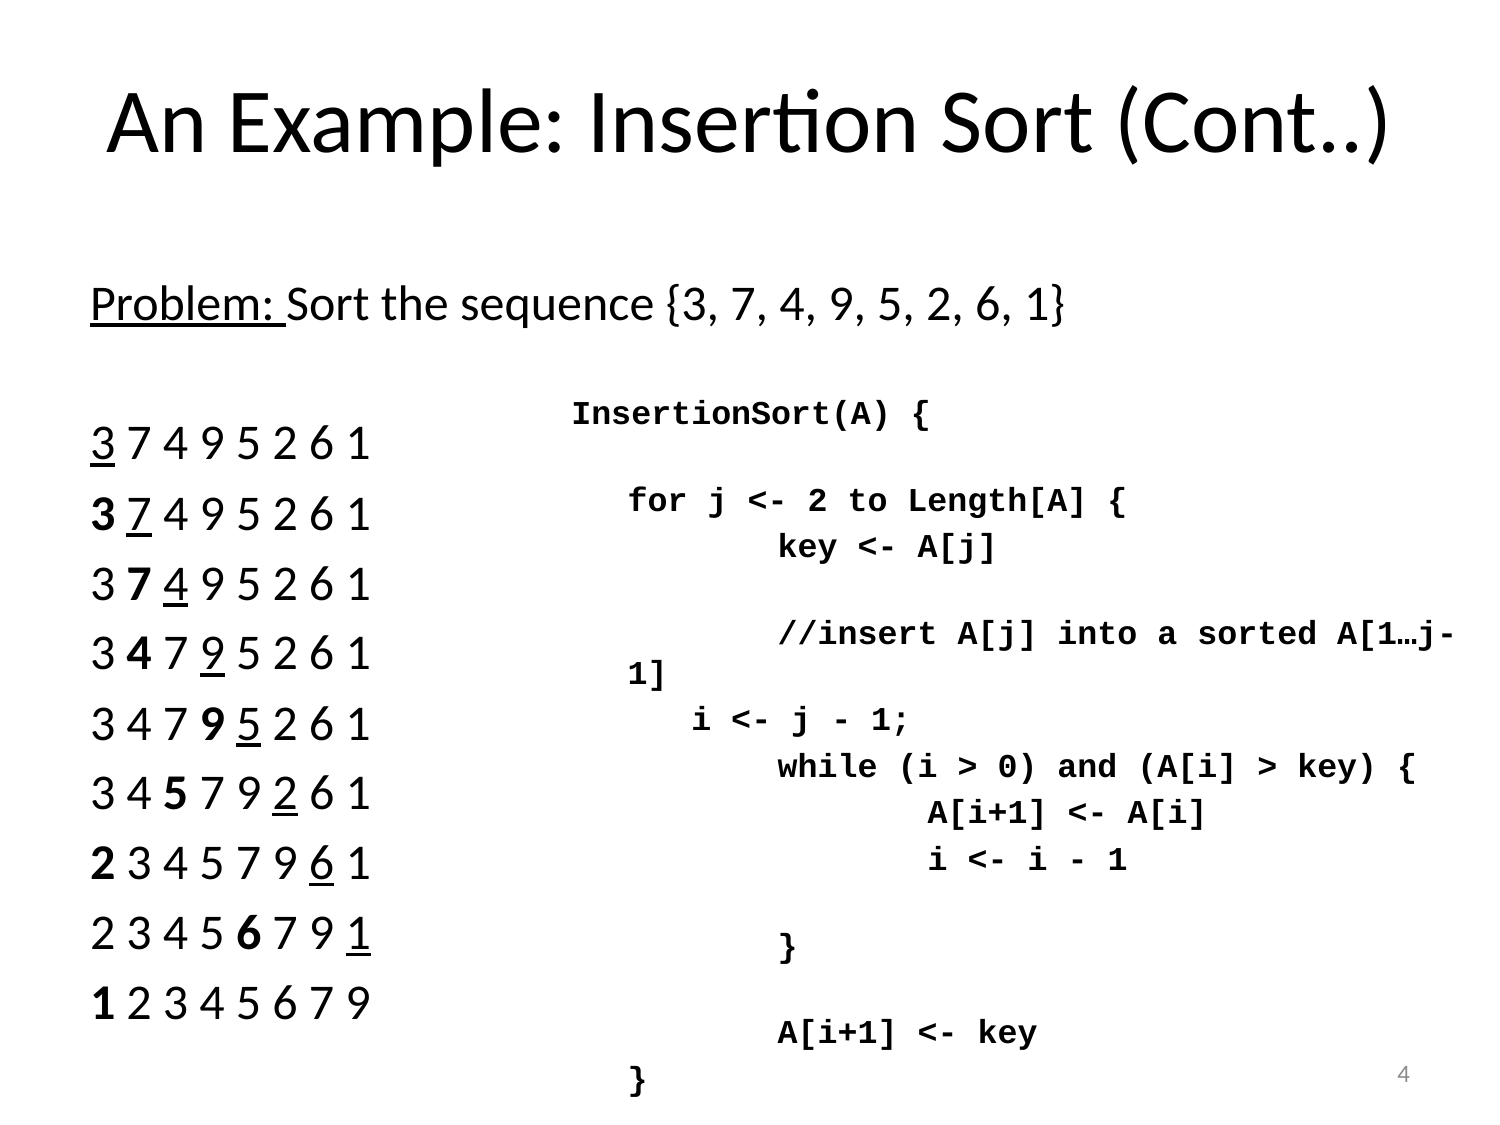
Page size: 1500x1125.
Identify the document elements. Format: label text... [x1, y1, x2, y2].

slide_number 4 [1074, 1042, 1425, 1103]
list Problem: Sort the sequence {3, 7, 4, 9, 5, 2, 6, 1} 3 7 4 9 5 2 6 1 3 7 4 9 5 2 6 1 3 7 4 9 5 2 6 1 3 4 7 9 5 2 6 1 3 4 7 9 5 2 6 1 3 4 5 7 9 2 6 1 2 3 4 5 7 9 6 1 2 3 4 5 6 7 9 1 1 2 3 4 5 6 7 9 [75, 262, 1425, 1043]
text_box InsertionSort(A) { for j <- 2 to Length[A] { key <- A[j] //insert A[j] into a sorted A[1…j-1] i <- j - 1; while (i > 0) and (A[i] > key) { A[i+1] <- A[i] i <- i - 1 } A[i+1] <- key } } [556, 383, 1494, 922]
title An Example: Insertion Sort (Cont..) [75, 45, 1425, 188]
